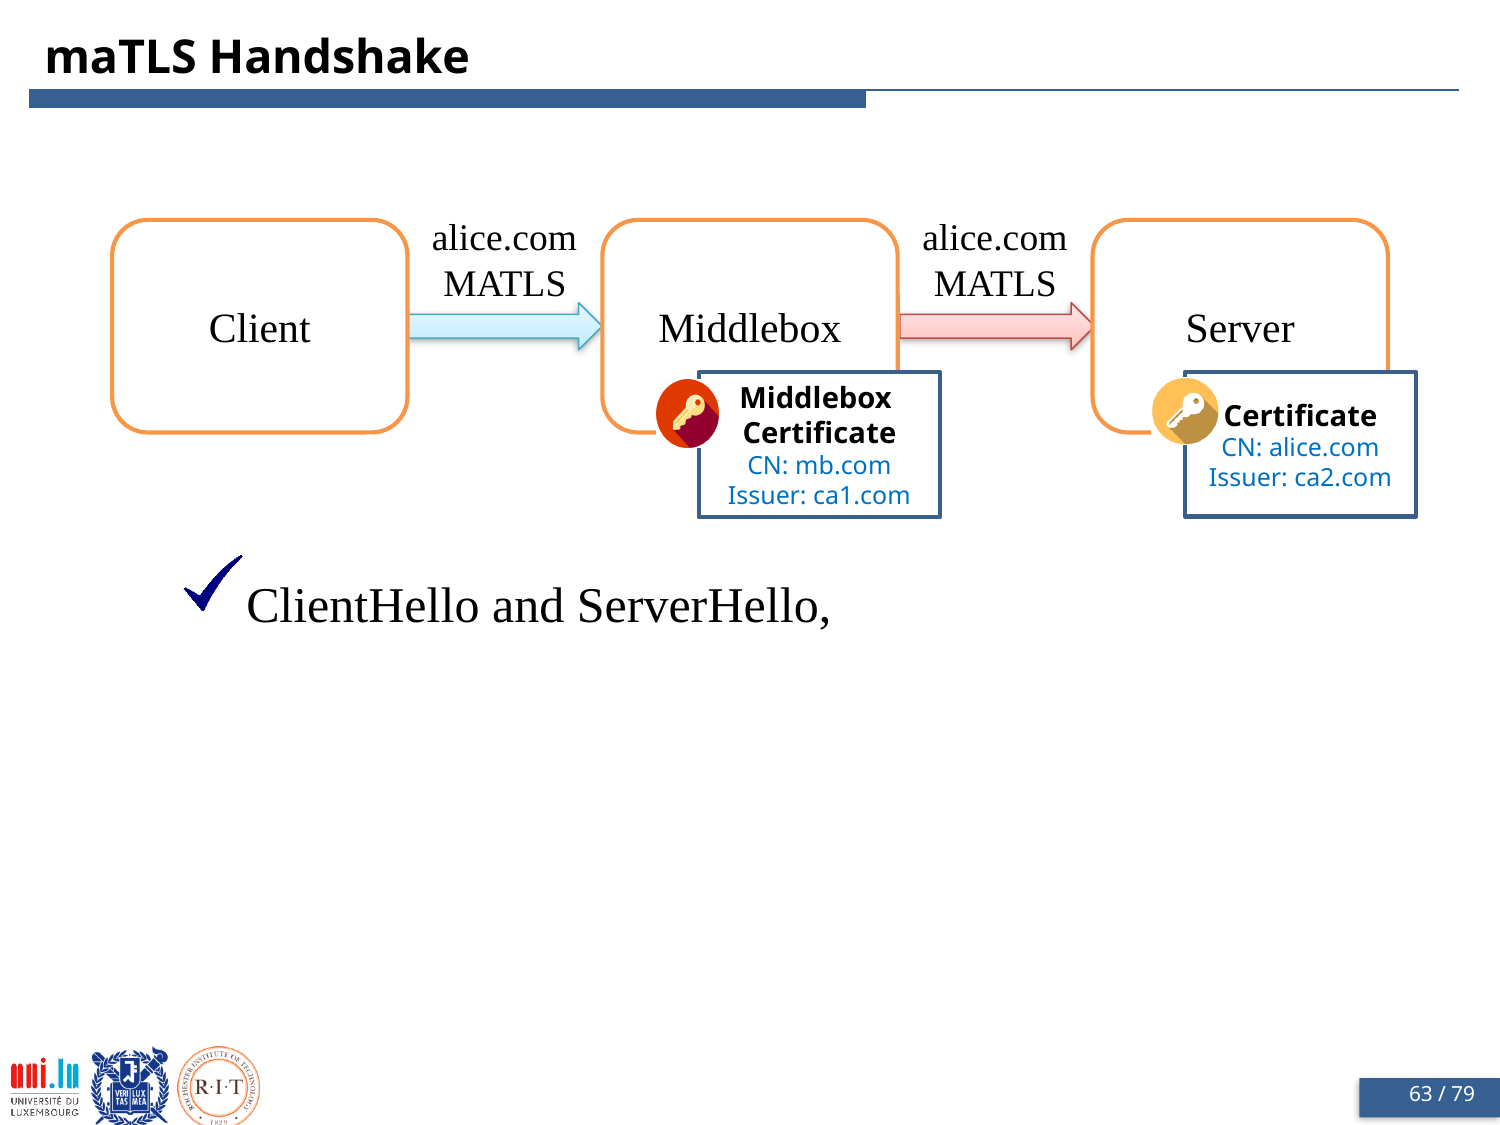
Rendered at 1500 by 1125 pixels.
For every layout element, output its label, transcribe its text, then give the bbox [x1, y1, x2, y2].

picture [91, 1046, 169, 1125]
text_box MATLS [918, 251, 1072, 311]
text_box ClientHello and ServerHello, [231, 564, 847, 640]
text_box alice.com [417, 205, 593, 265]
text_box [410, 304, 600, 351]
picture [0, 1046, 89, 1125]
picture [182, 554, 243, 611]
picture [177, 1046, 260, 1125]
text_box Server [1090, 217, 1390, 435]
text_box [655, 371, 941, 517]
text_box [1151, 371, 1417, 517]
text_box Middlebox [600, 217, 900, 435]
text_box alice.com [907, 205, 1083, 265]
text_box MATLS [428, 251, 582, 311]
text_box Client [110, 217, 410, 435]
title maTLS Handshake [29, 19, 1471, 90]
text_box [900, 302, 1090, 351]
